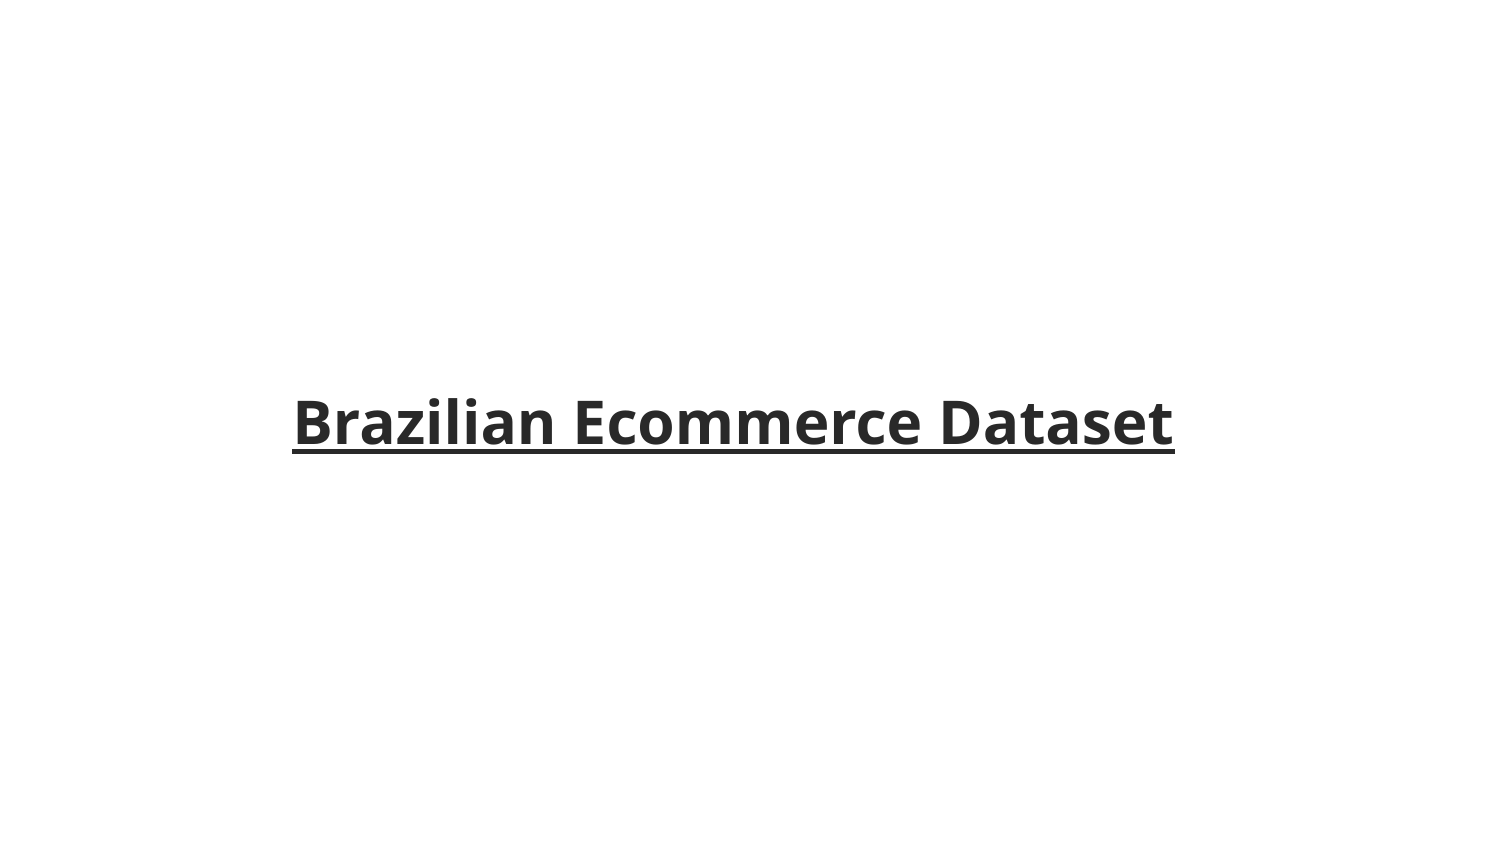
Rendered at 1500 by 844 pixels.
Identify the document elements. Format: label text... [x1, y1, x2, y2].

title Brazilian Ecommerce Dataset [34, 278, 1433, 616]
